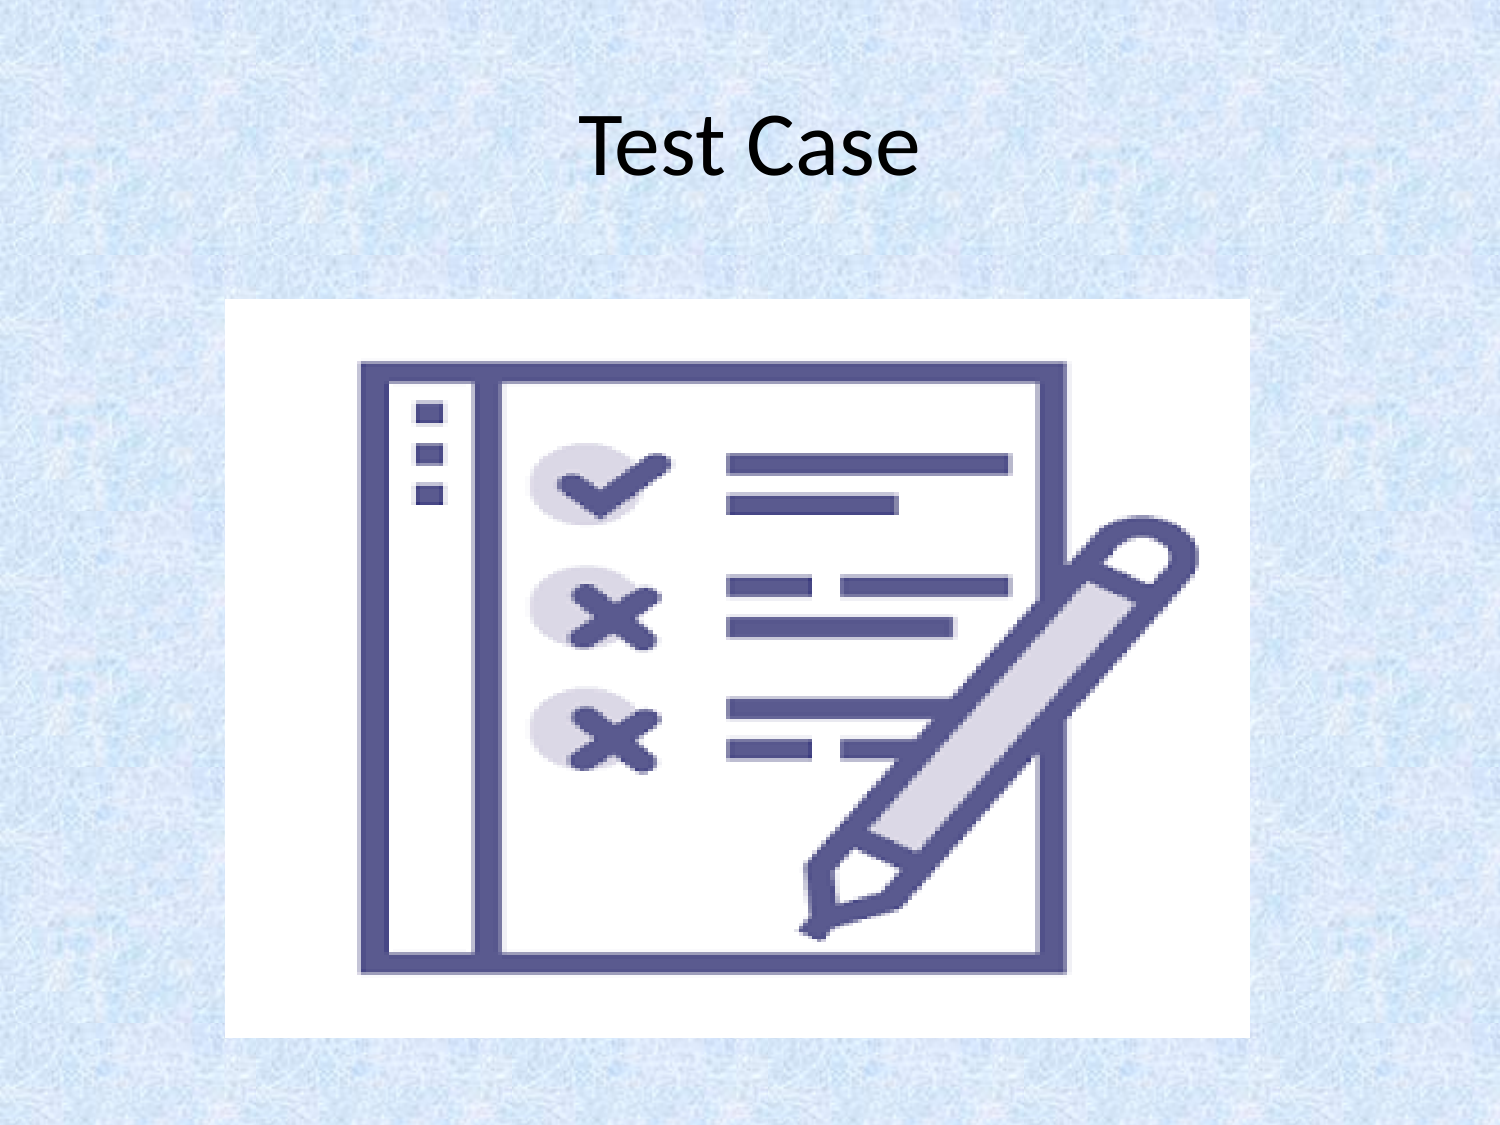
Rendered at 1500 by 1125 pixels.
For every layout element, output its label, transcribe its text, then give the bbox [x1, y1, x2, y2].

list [224, 299, 1251, 1038]
title Test Case [75, 45, 1425, 233]
picture [0, 0, 1500, 1125]
